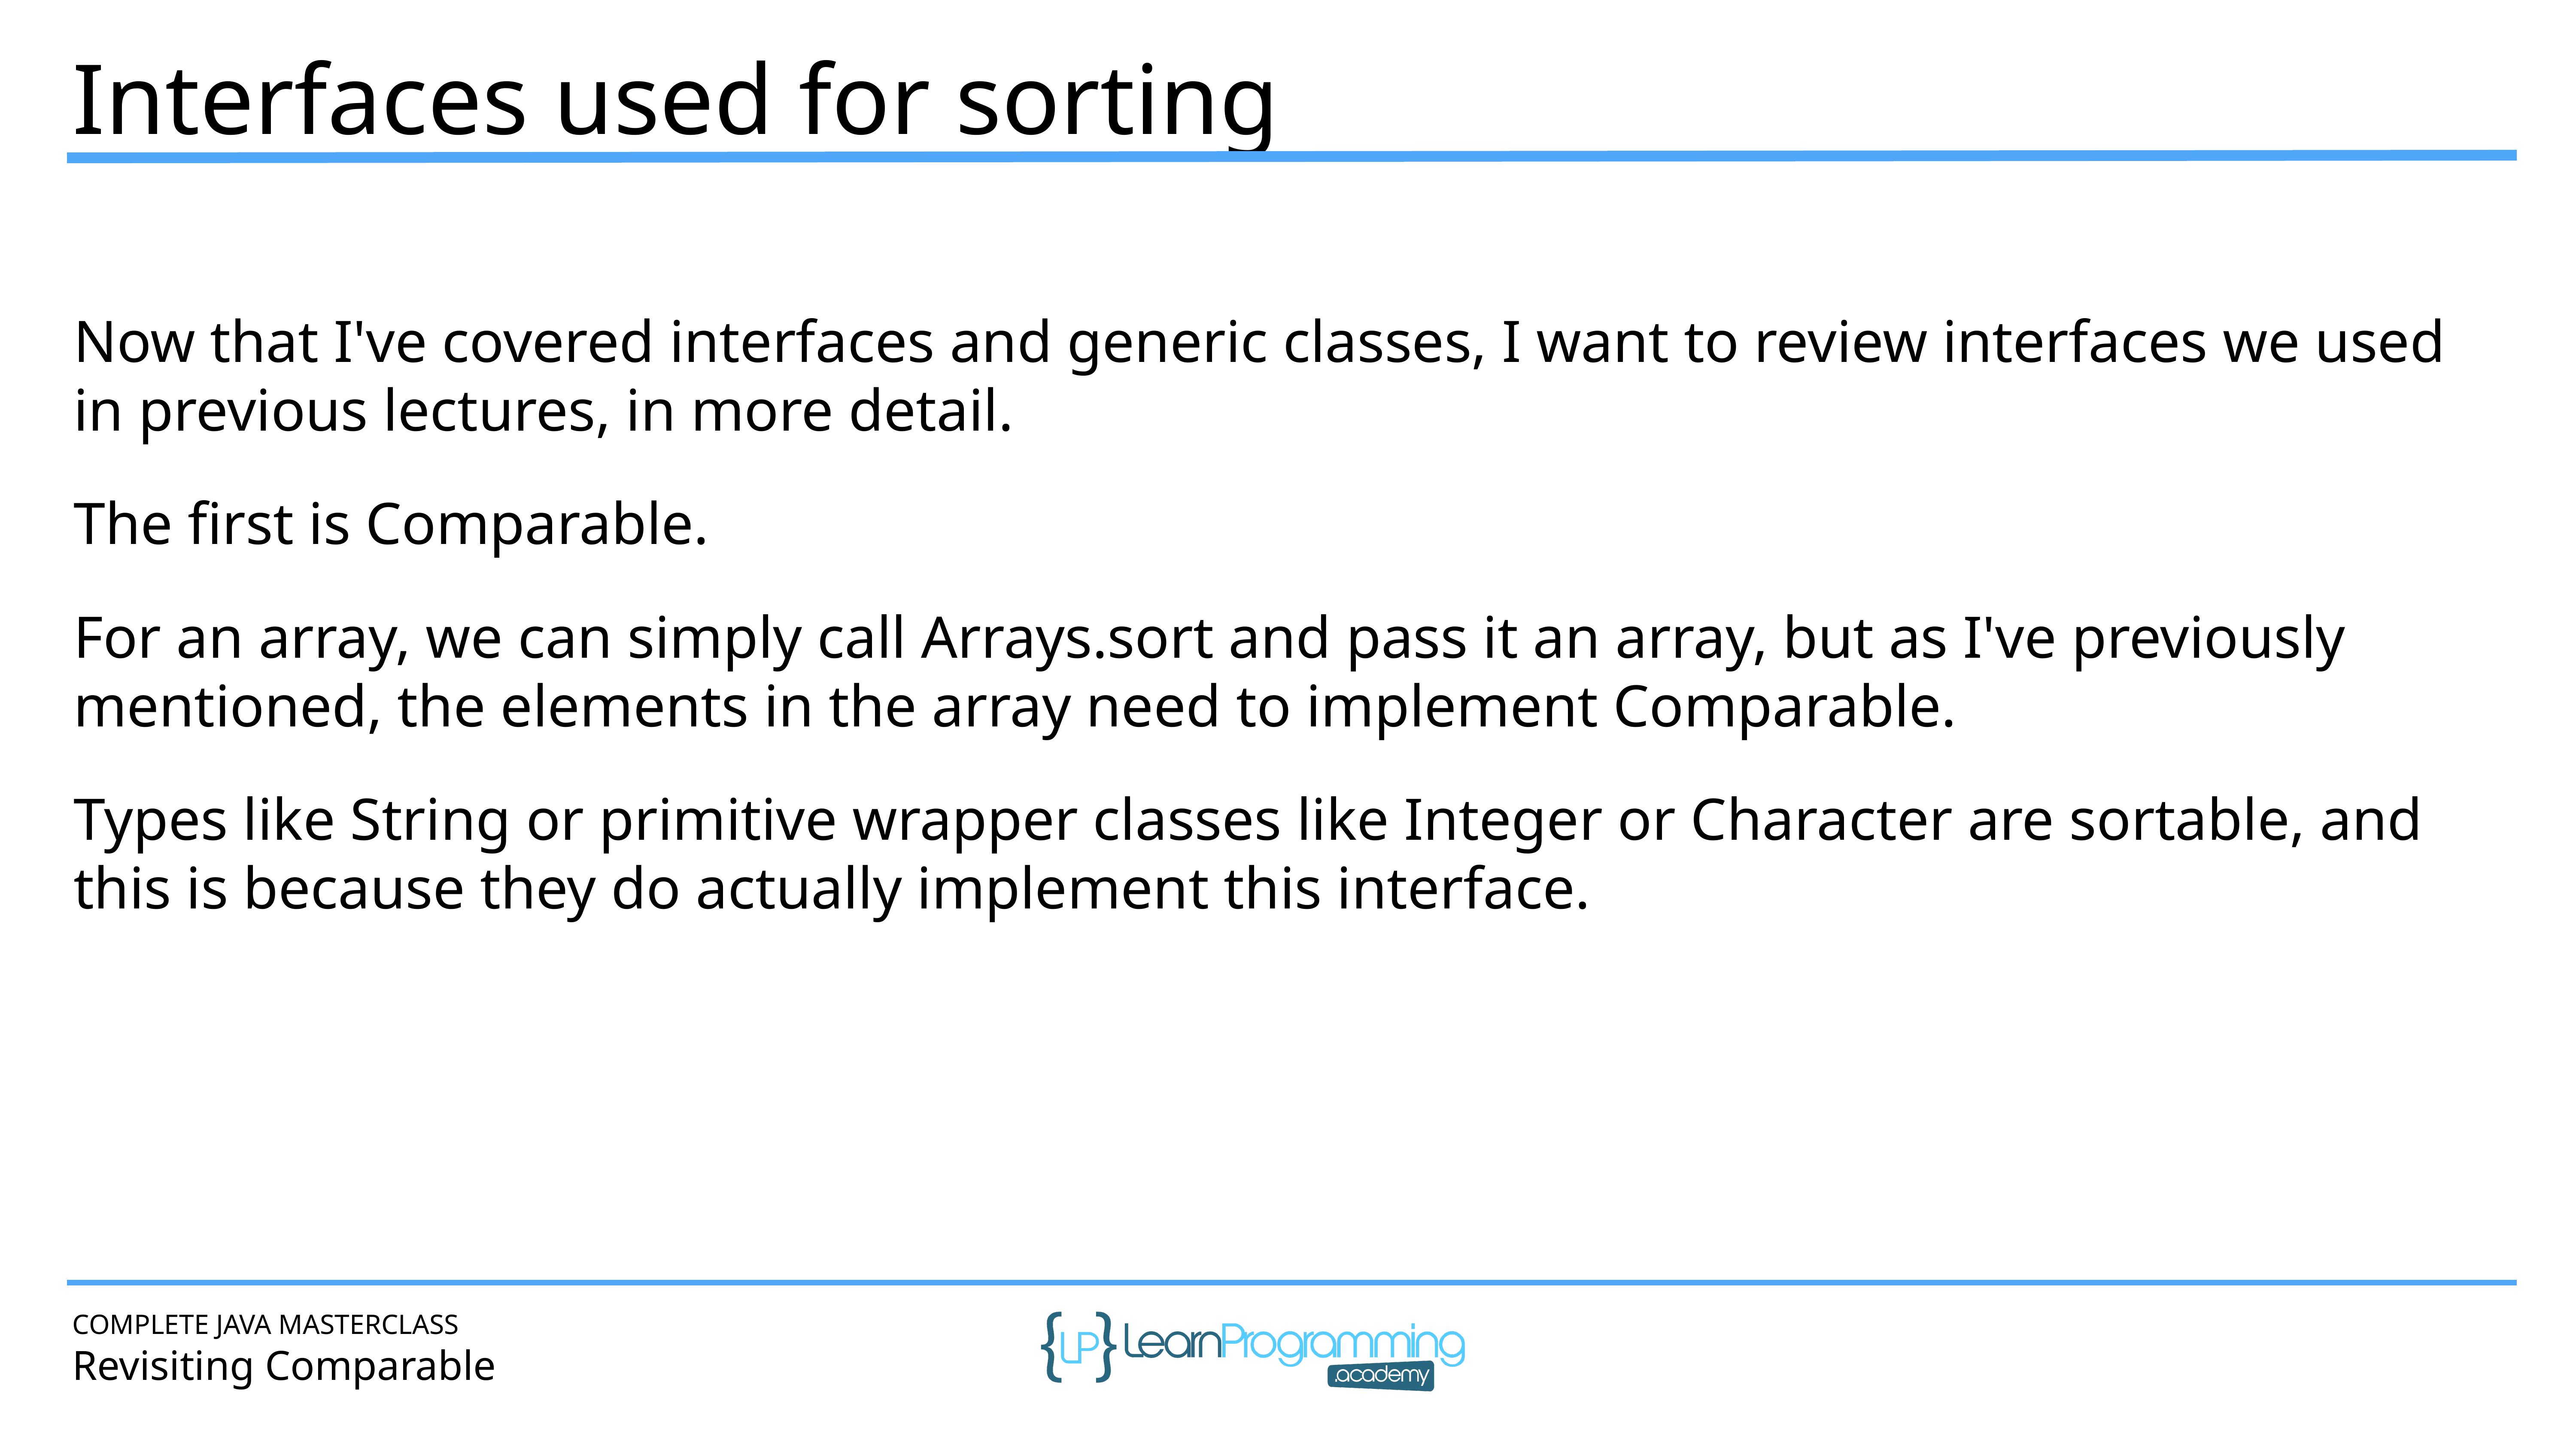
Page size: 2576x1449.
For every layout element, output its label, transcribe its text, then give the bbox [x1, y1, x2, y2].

picture [1032, 1302, 1477, 1400]
text_box COMPLETE JAVA MASTERCLASS Revisiting Comparable [67, 1302, 1030, 1394]
text_box Now that I've covered interfaces and generic classes, I want to review interfaces we used in previous lectures, in more detail. The first is Comparable. For an array, we can simply call Arrays.sort and pass it an array, but as I've previously mentioned, the elements in the array need to implement Comparable. Types like String or primitive wrapper classes like Integer or Character are sortable, and this is because they do actually implement this interface. [67, 301, 2517, 1139]
text_box Interfaces used for sorting [67, 32, 1477, 152]
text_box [67, 155, 2517, 158]
